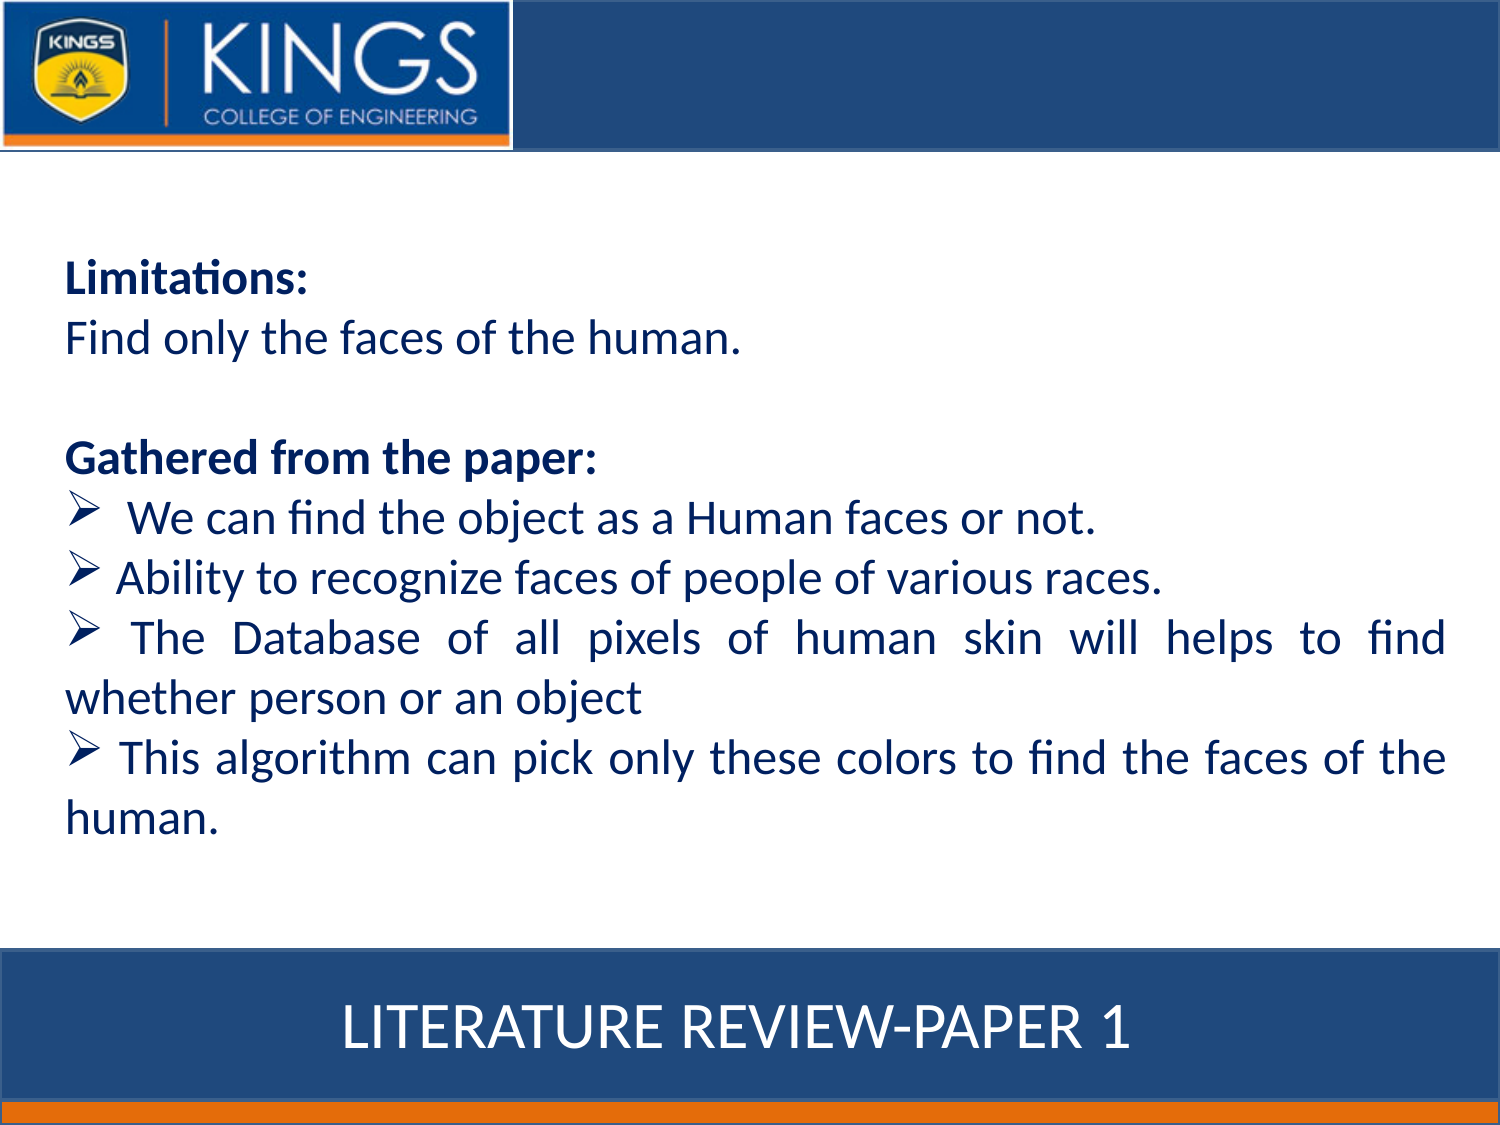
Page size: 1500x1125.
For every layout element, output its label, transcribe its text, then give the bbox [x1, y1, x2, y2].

text_box [0, 1098, 1500, 1125]
text_box [0, 948, 1500, 1098]
text_box LITERATURE REVIEW-PAPER 1 [225, 974, 1250, 1070]
text_box [513, 0, 1500, 152]
text_box Limitations: Find only the faces of the human. Gathered from the paper: We can find the object as a Human faces or not. Ability to recognize faces of people of various races. The Database of all pixels of human skin will helps to find whether person or an object This algorithm can pick only these colors to find the faces of the human. [49, 237, 1463, 913]
picture [0, 0, 513, 151]
